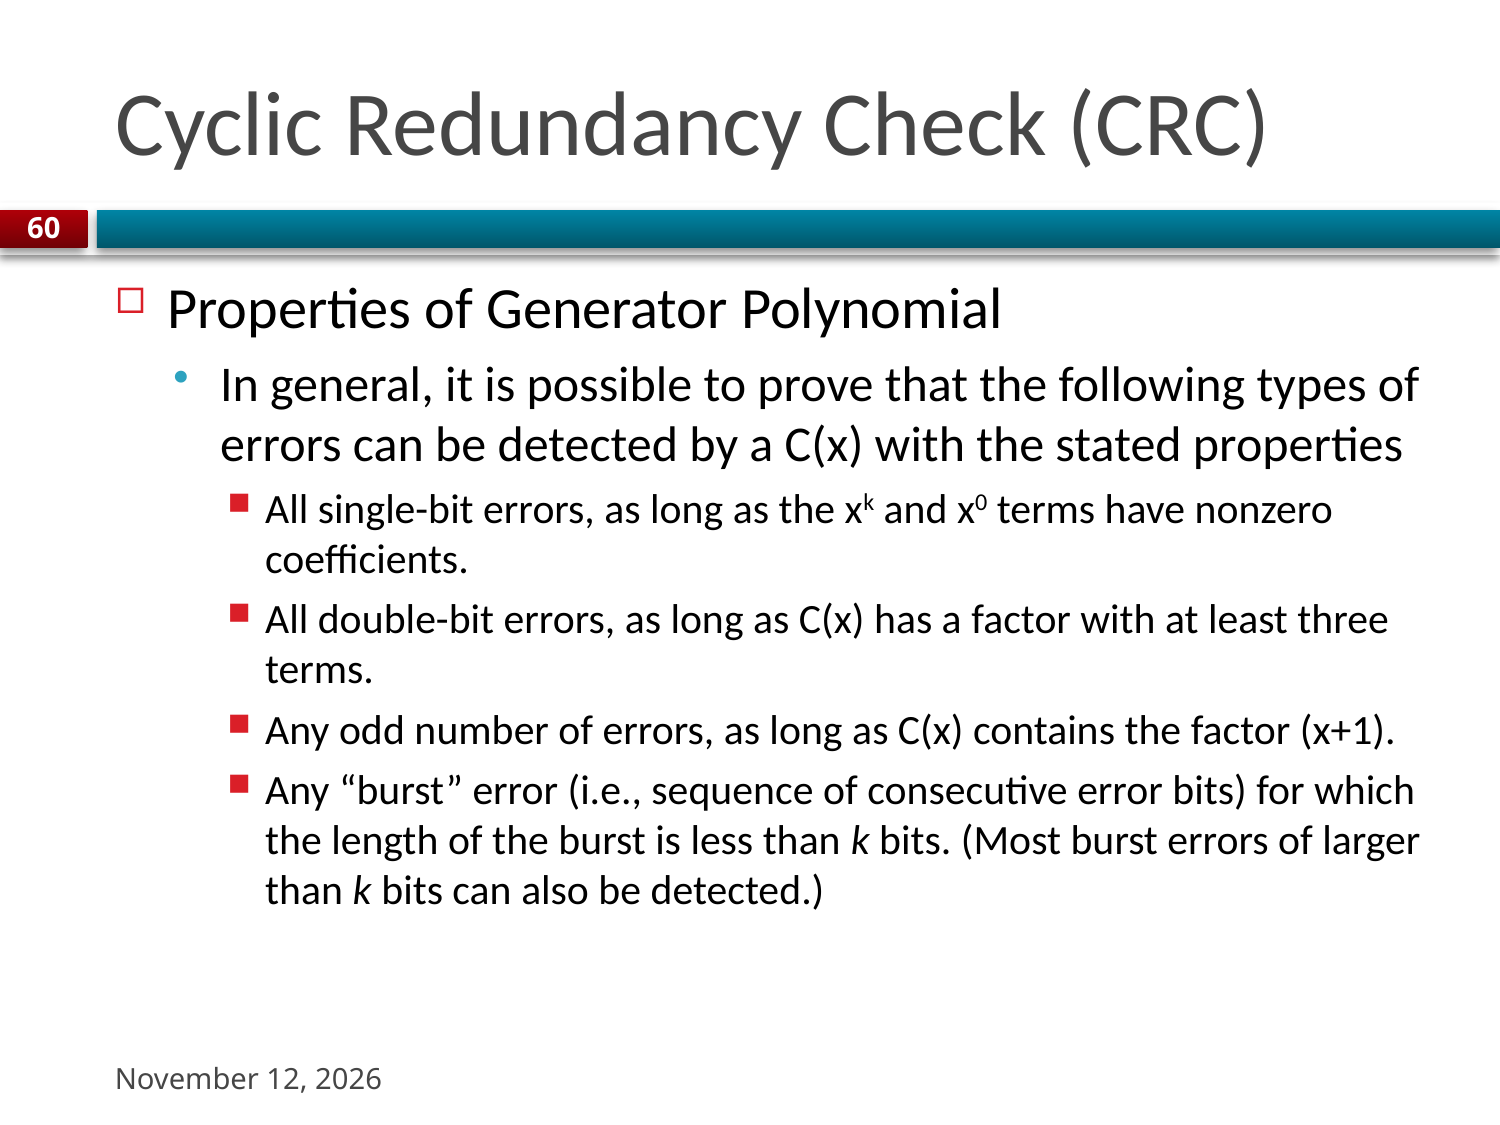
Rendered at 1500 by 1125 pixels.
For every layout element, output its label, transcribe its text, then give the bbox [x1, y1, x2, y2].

slide_number 60 [0, 208, 88, 249]
list Properties of Generator Polynomial In general, it is possible to prove that the following types of errors can be detected by a C(x) with the stated properties All single-bit errors, as long as the xk and x0 terms have nonzero coefficients. All double-bit errors, as long as C(x) has a factor with at least three terms. Any odd number of errors, as long as C(x) contains the factor (x+1). Any “burst” error (i.e., sequence of consecutive error bits) for which the length of the burst is less than k bits. (Most burst errors of larger than k bits can also be detected.) [100, 262, 1438, 1000]
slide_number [99, 1050, 538, 1110]
title Cyclic Redundancy Check (CRC) [100, 37, 1438, 200]
